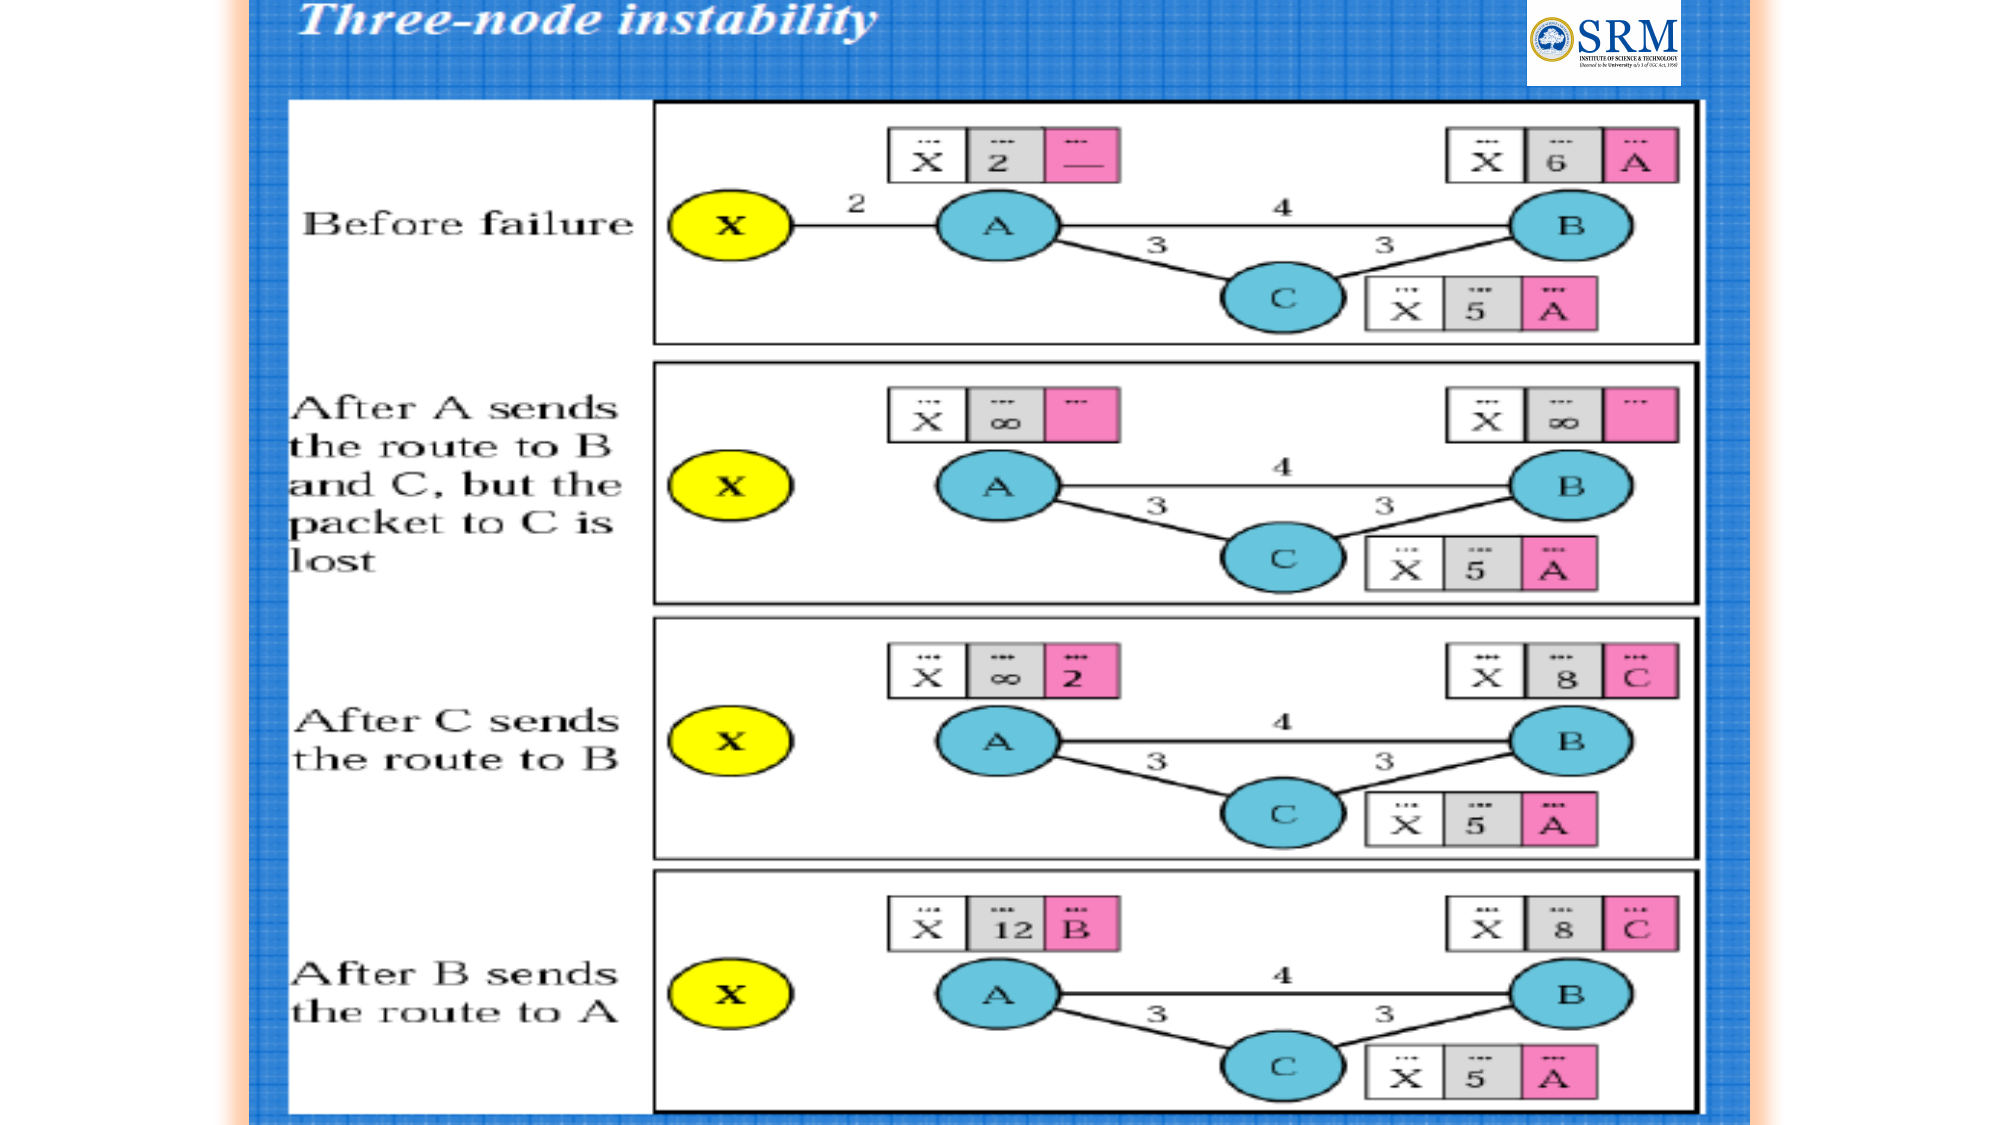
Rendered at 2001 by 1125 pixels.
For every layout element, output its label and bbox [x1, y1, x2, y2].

picture [249, 0, 1750, 1125]
